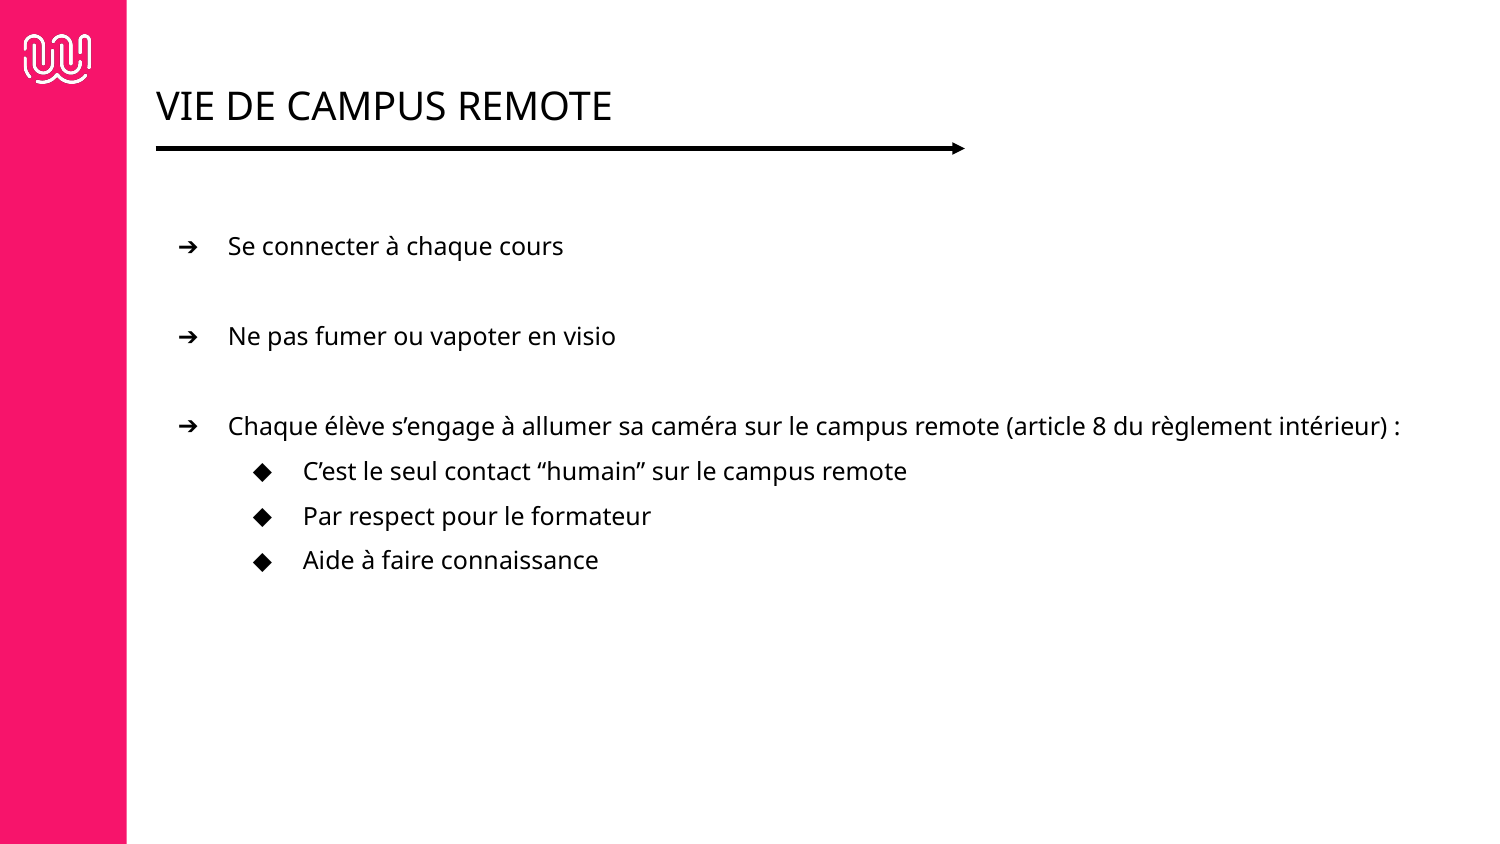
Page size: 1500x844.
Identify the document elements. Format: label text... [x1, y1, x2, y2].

text_box Se connecter à chaque cours Ne pas fumer ou vapoter en visio Chaque élève s’engage à allumer sa caméra sur le campus remote (article 8 du règlement intérieur) : C’est le seul contact “humain” sur le campus remote Par respect pour le formateur Aide à faire connaissance [152, 185, 1420, 678]
text_box [0, 0, 127, 844]
text_box VIE DE CAMPUS REMOTE [152, 78, 1013, 132]
picture [23, 33, 99, 84]
